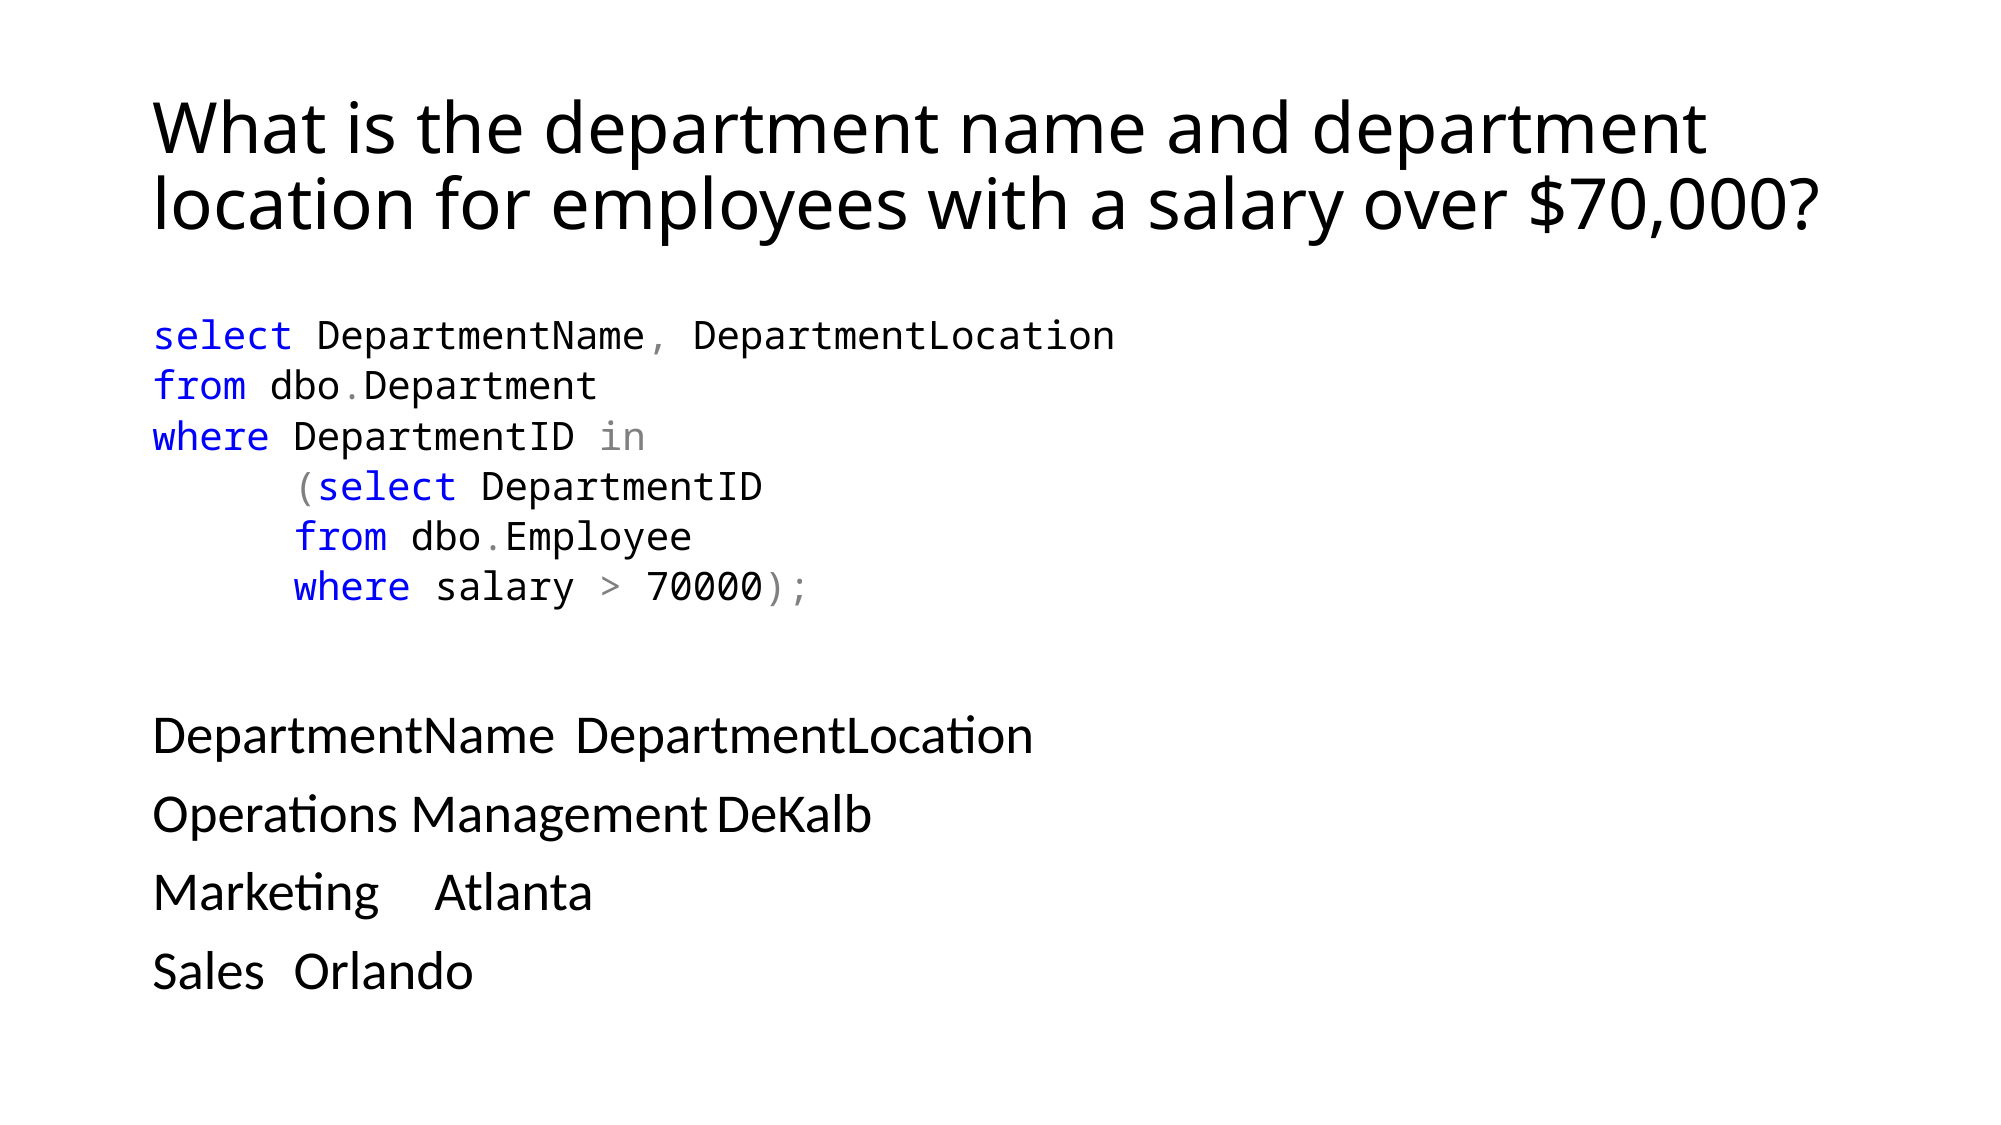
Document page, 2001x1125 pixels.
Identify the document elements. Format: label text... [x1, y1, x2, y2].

list select DepartmentName, DepartmentLocation from dbo.Department where DepartmentID in (select DepartmentID from dbo.Employee where salary > 70000); DepartmentName DepartmentLocation Operations Management DeKalb Marketing Atlanta Sales Orlando [137, 299, 1863, 1014]
title What is the department name and department location for employees with a salary over $70,000? [137, 59, 1863, 278]
